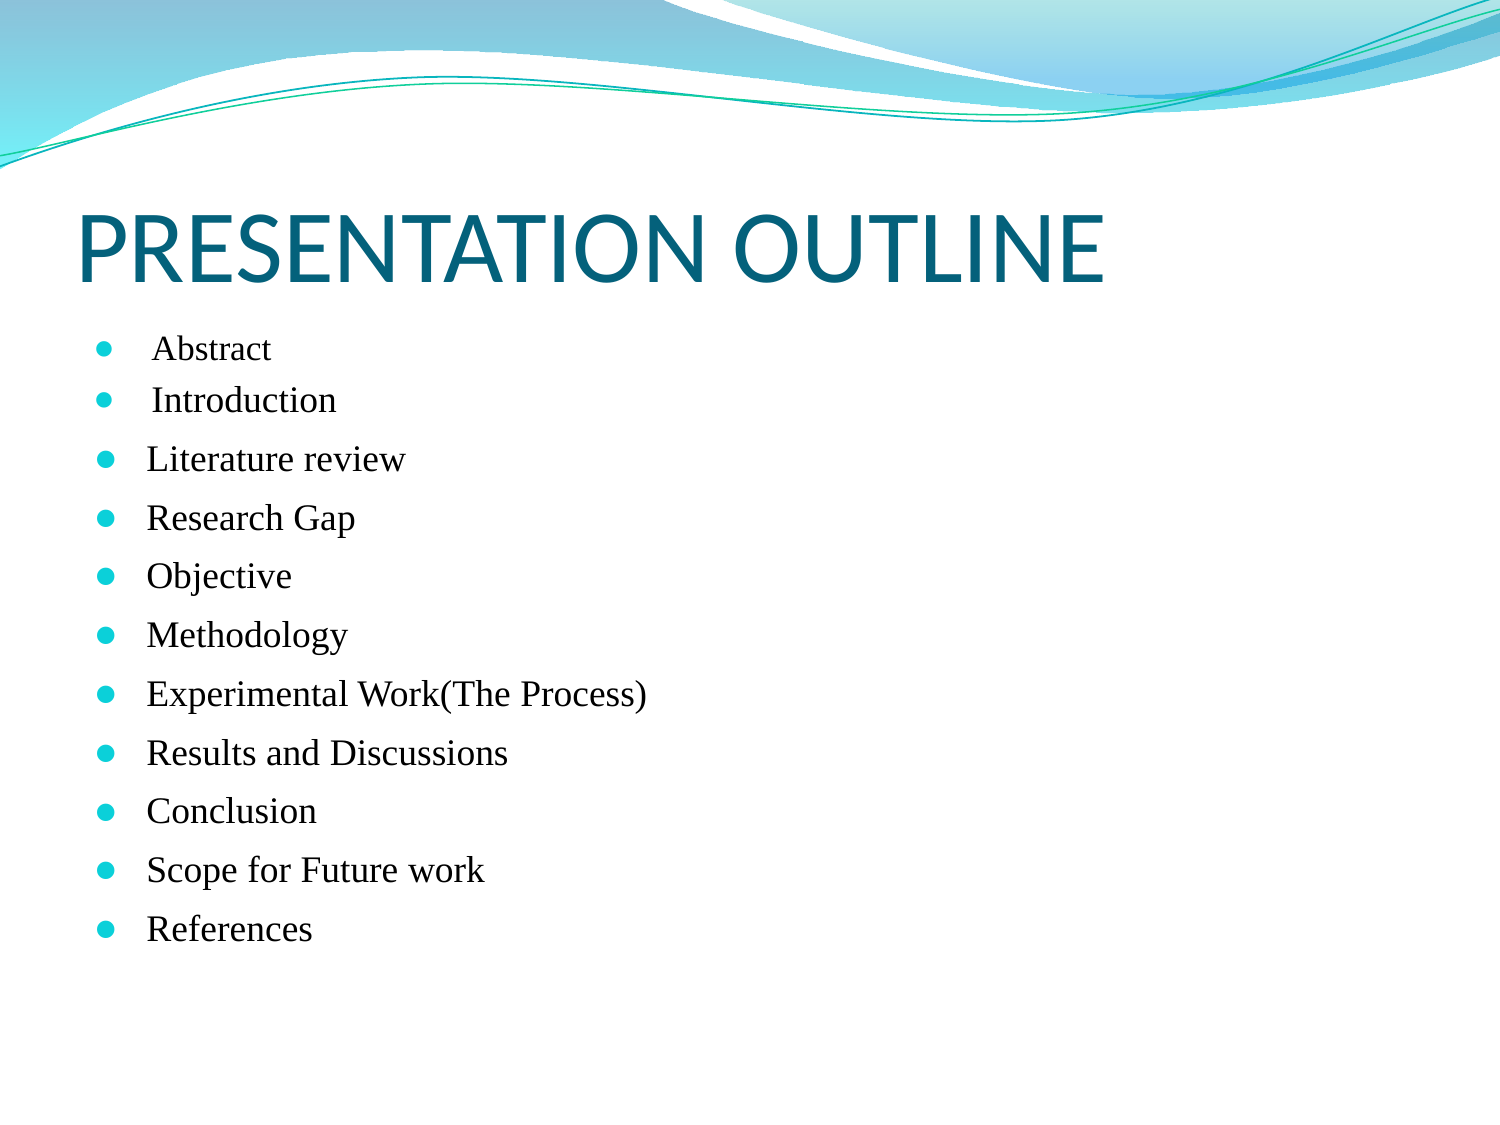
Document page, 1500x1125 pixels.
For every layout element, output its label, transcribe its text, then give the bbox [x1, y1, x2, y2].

list Abstract Introduction Literature review Research Gap Objective Methodology Experimental Work(The Process) Results and Discussions Conclusion Scope for Future work References [75, 317, 1425, 1038]
title PRESENTATION OUTLINE [75, 115, 1425, 303]
